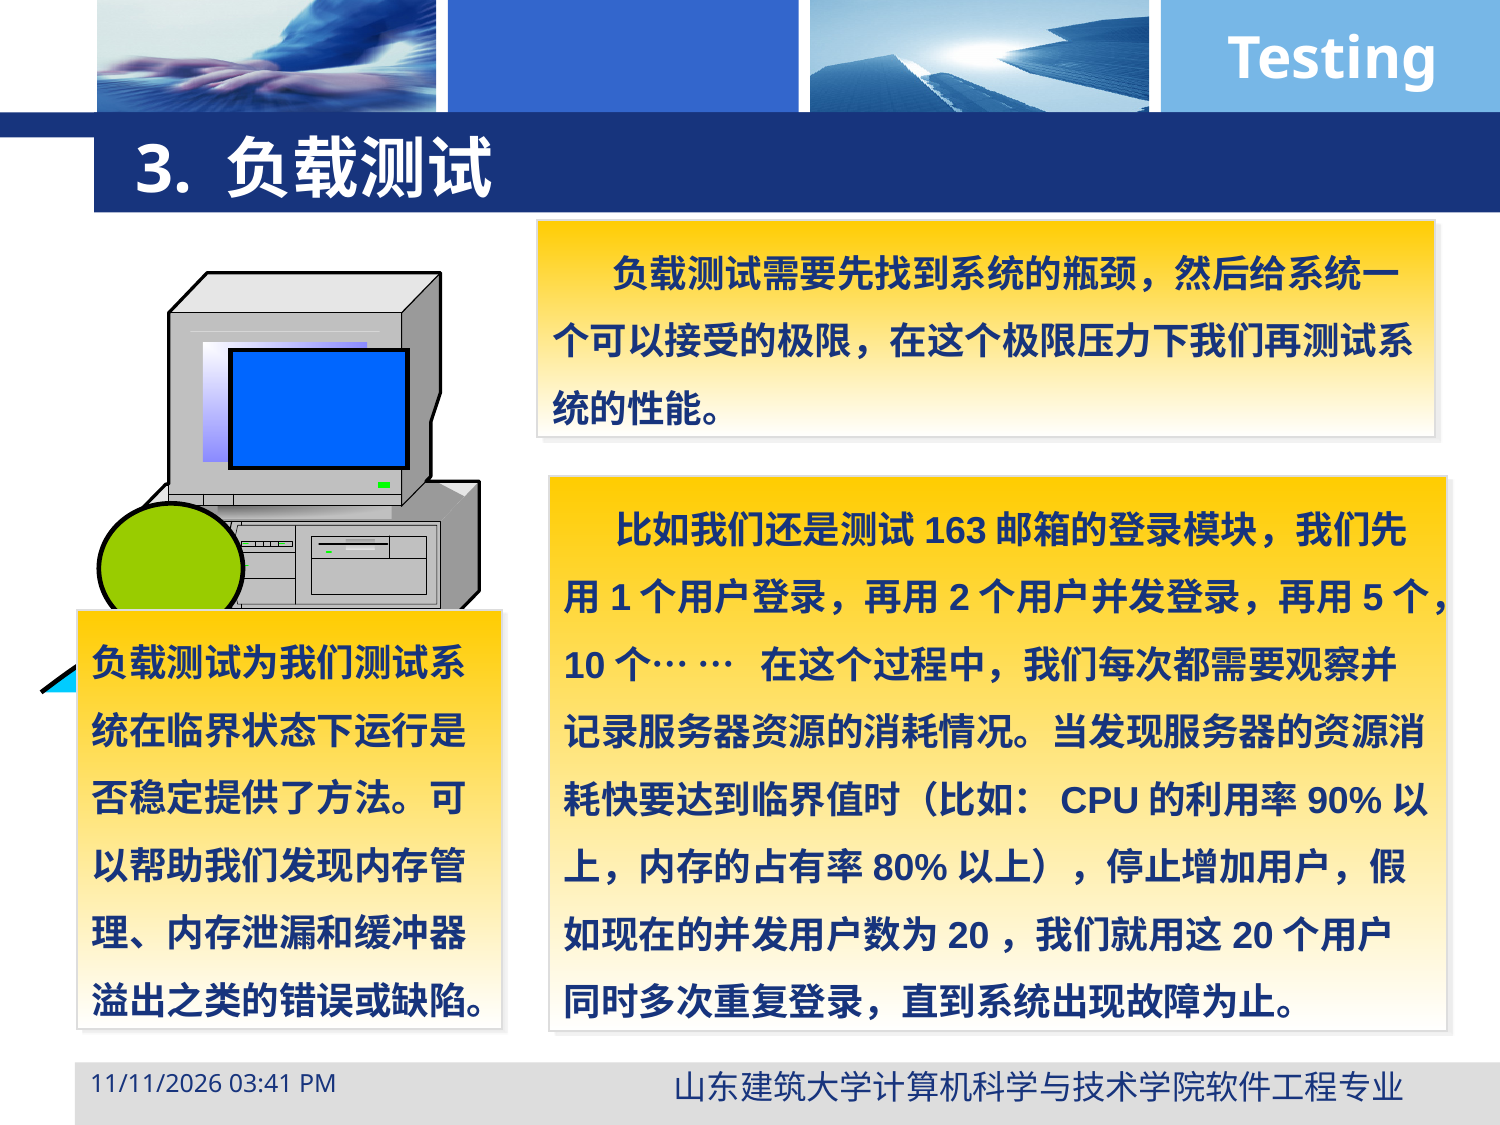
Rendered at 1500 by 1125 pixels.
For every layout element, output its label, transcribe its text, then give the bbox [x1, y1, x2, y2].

picture [97, 0, 437, 112]
picture [810, 0, 1150, 112]
title 3. 负载测试 [120, 120, 1400, 213]
text_box 比如我们还是测试163邮箱的登录模块，我们先用1个用户登录，再用2个用户并发登录，再用5个，10个… … 在这个过程中，我们每次都需要观察并记录服务器资源的消耗情况。当发现服务器的资源消耗快要达到临界值时（比如：CPU的利用率90%以上，内存的占有率80%以上），停止增加用户，假如现在的并发用户数为20，我们就用这20个用户同时多次重复登录，直到系统出现故障为止。 [549, 475, 1447, 1031]
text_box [40, 503, 301, 693]
footer 山东建筑大学计算机科学与技术学院软件工程专业 [608, 1058, 1471, 1106]
text_box 负载测试需要先找到系统的瓶颈，然后给系统一个可以接受的极限，在这个极限压力下我们再测试系统的性能。 [537, 220, 1436, 438]
text_box 负载测试为我们测试系统在临界状态下运行是否稳定提供了方法。可以帮助我们发现内存管理、内存泄漏和缓冲器溢出之类的错误或缺陷。 [76, 609, 502, 1030]
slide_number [75, 1059, 526, 1113]
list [123, 266, 486, 637]
